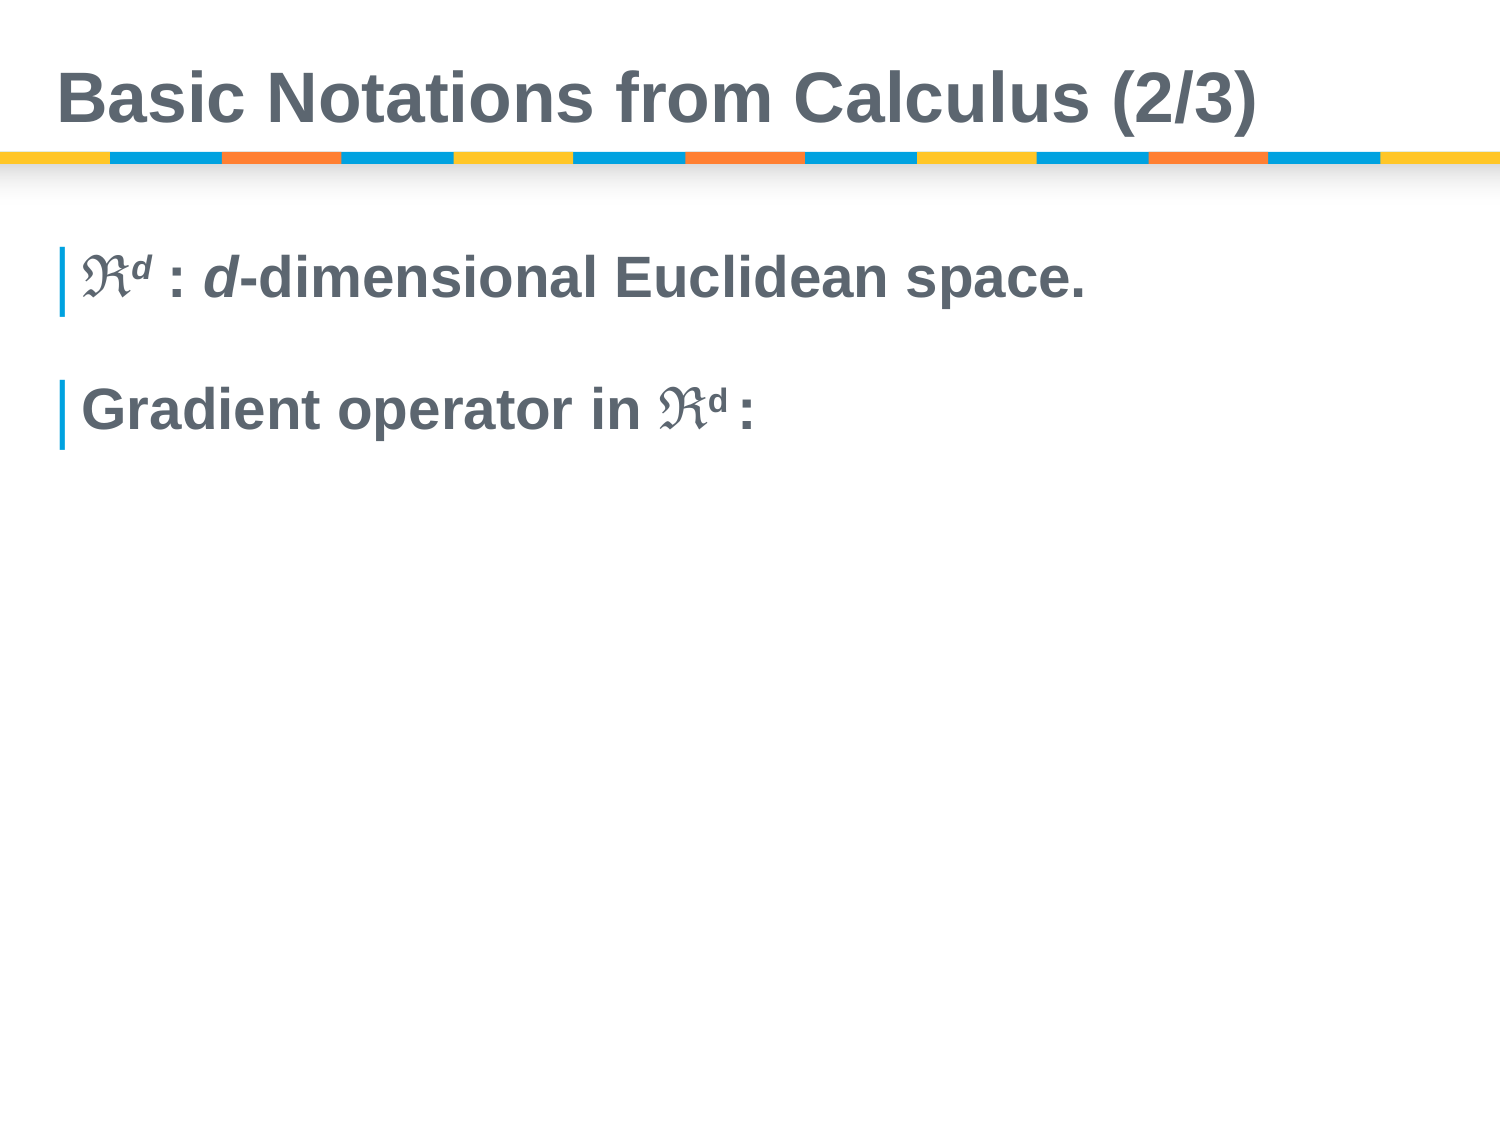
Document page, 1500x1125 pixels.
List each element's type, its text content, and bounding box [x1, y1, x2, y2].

title Basic Notations from Calculus (2/3) [41, 30, 1500, 169]
